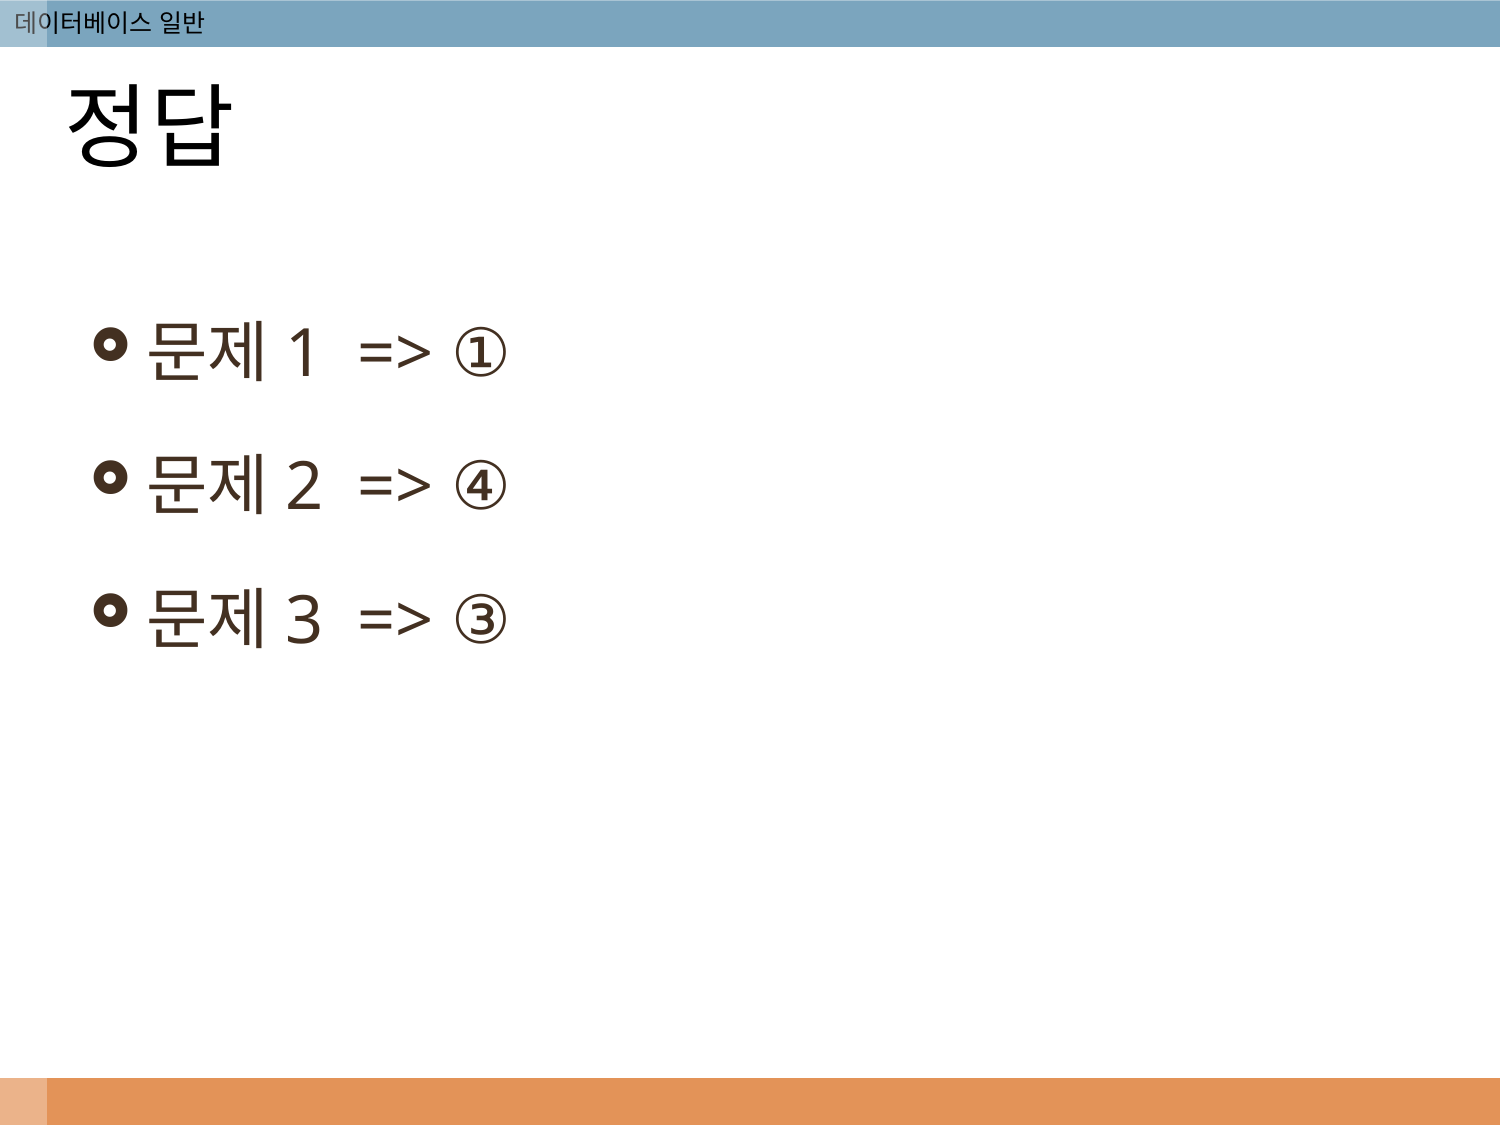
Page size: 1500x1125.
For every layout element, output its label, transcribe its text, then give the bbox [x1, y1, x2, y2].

list 문제1 => ① 문제2 => ④ 문제3 => ③ [75, 262, 1425, 1005]
title 정답 [49, 46, 1454, 202]
